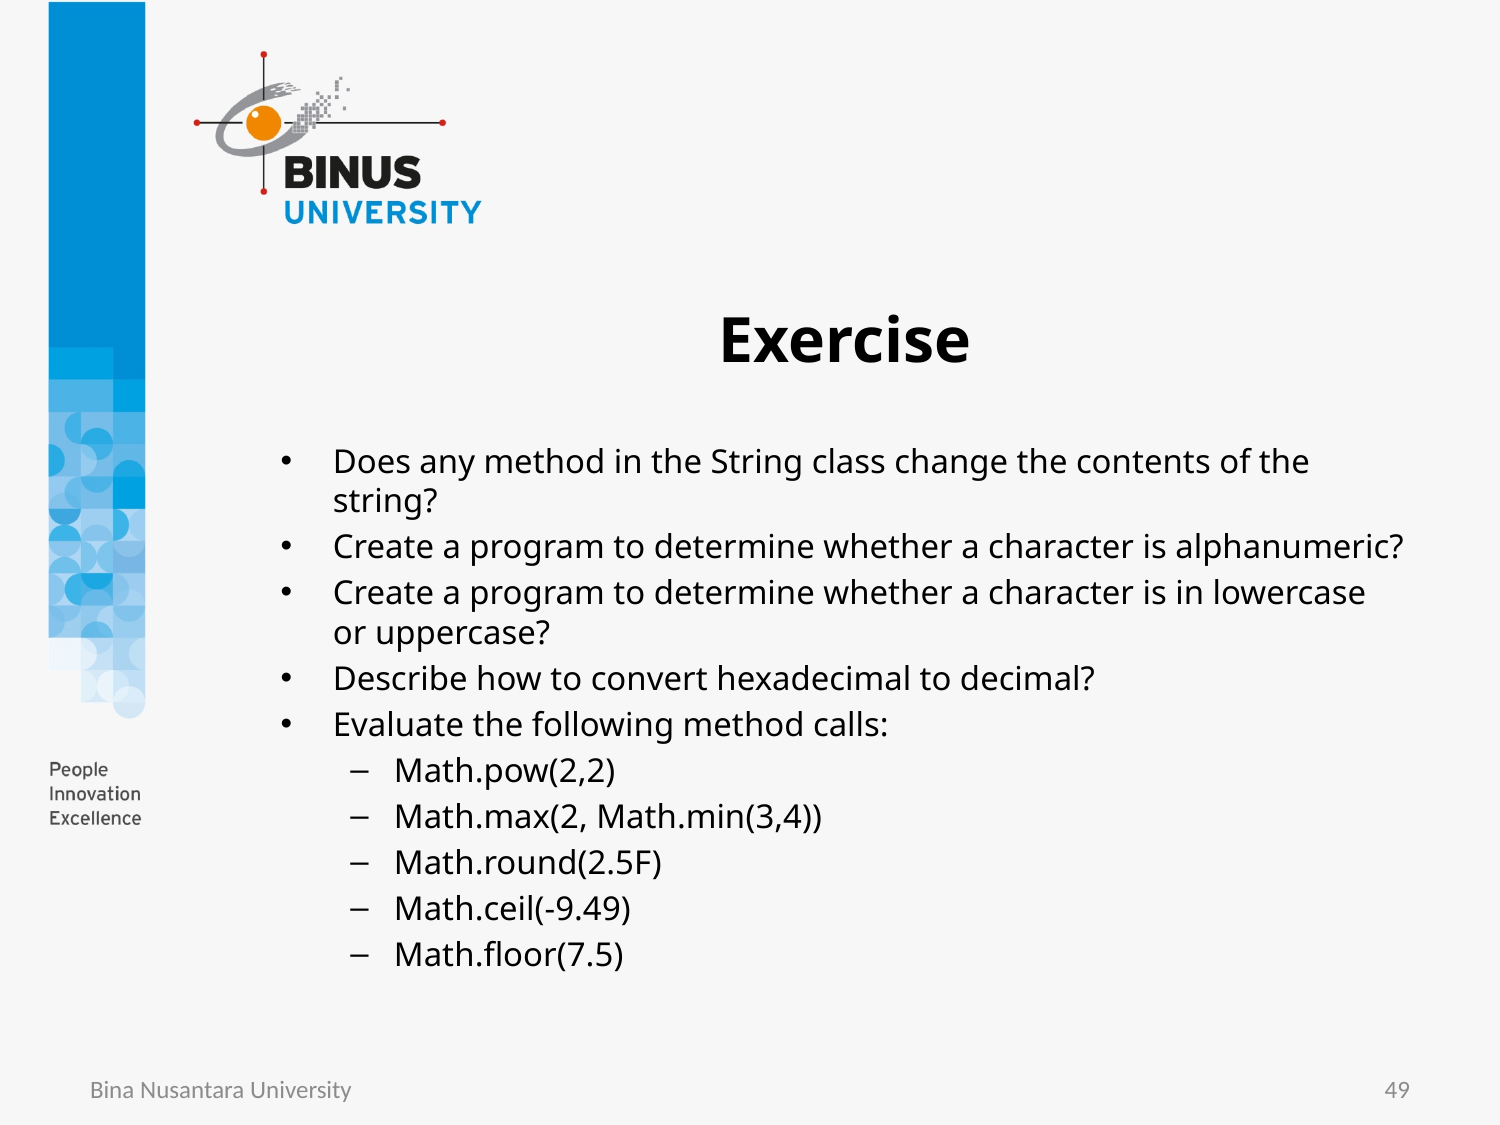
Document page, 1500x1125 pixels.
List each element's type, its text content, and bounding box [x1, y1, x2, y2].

slide_number 49 [1074, 1058, 1425, 1119]
picture [0, 0, 1500, 845]
slide_number Bina Nusantara University [75, 1058, 425, 1119]
list Does any method in the String class change the contents of the string? Create a program to determine whether a character is alphanumeric? Create a program to determine whether a character is in lowercase or uppercase? Describe how to convert hexadecimal to decimal? Evaluate the following method calls: Math.pow(2,2) Math.max(2, Math.min(3,4)) Math.round(2.5F) Math.ceil(-9.49) Math.floor(7.5) [265, 432, 1425, 1005]
title Exercise [265, 243, 1425, 431]
